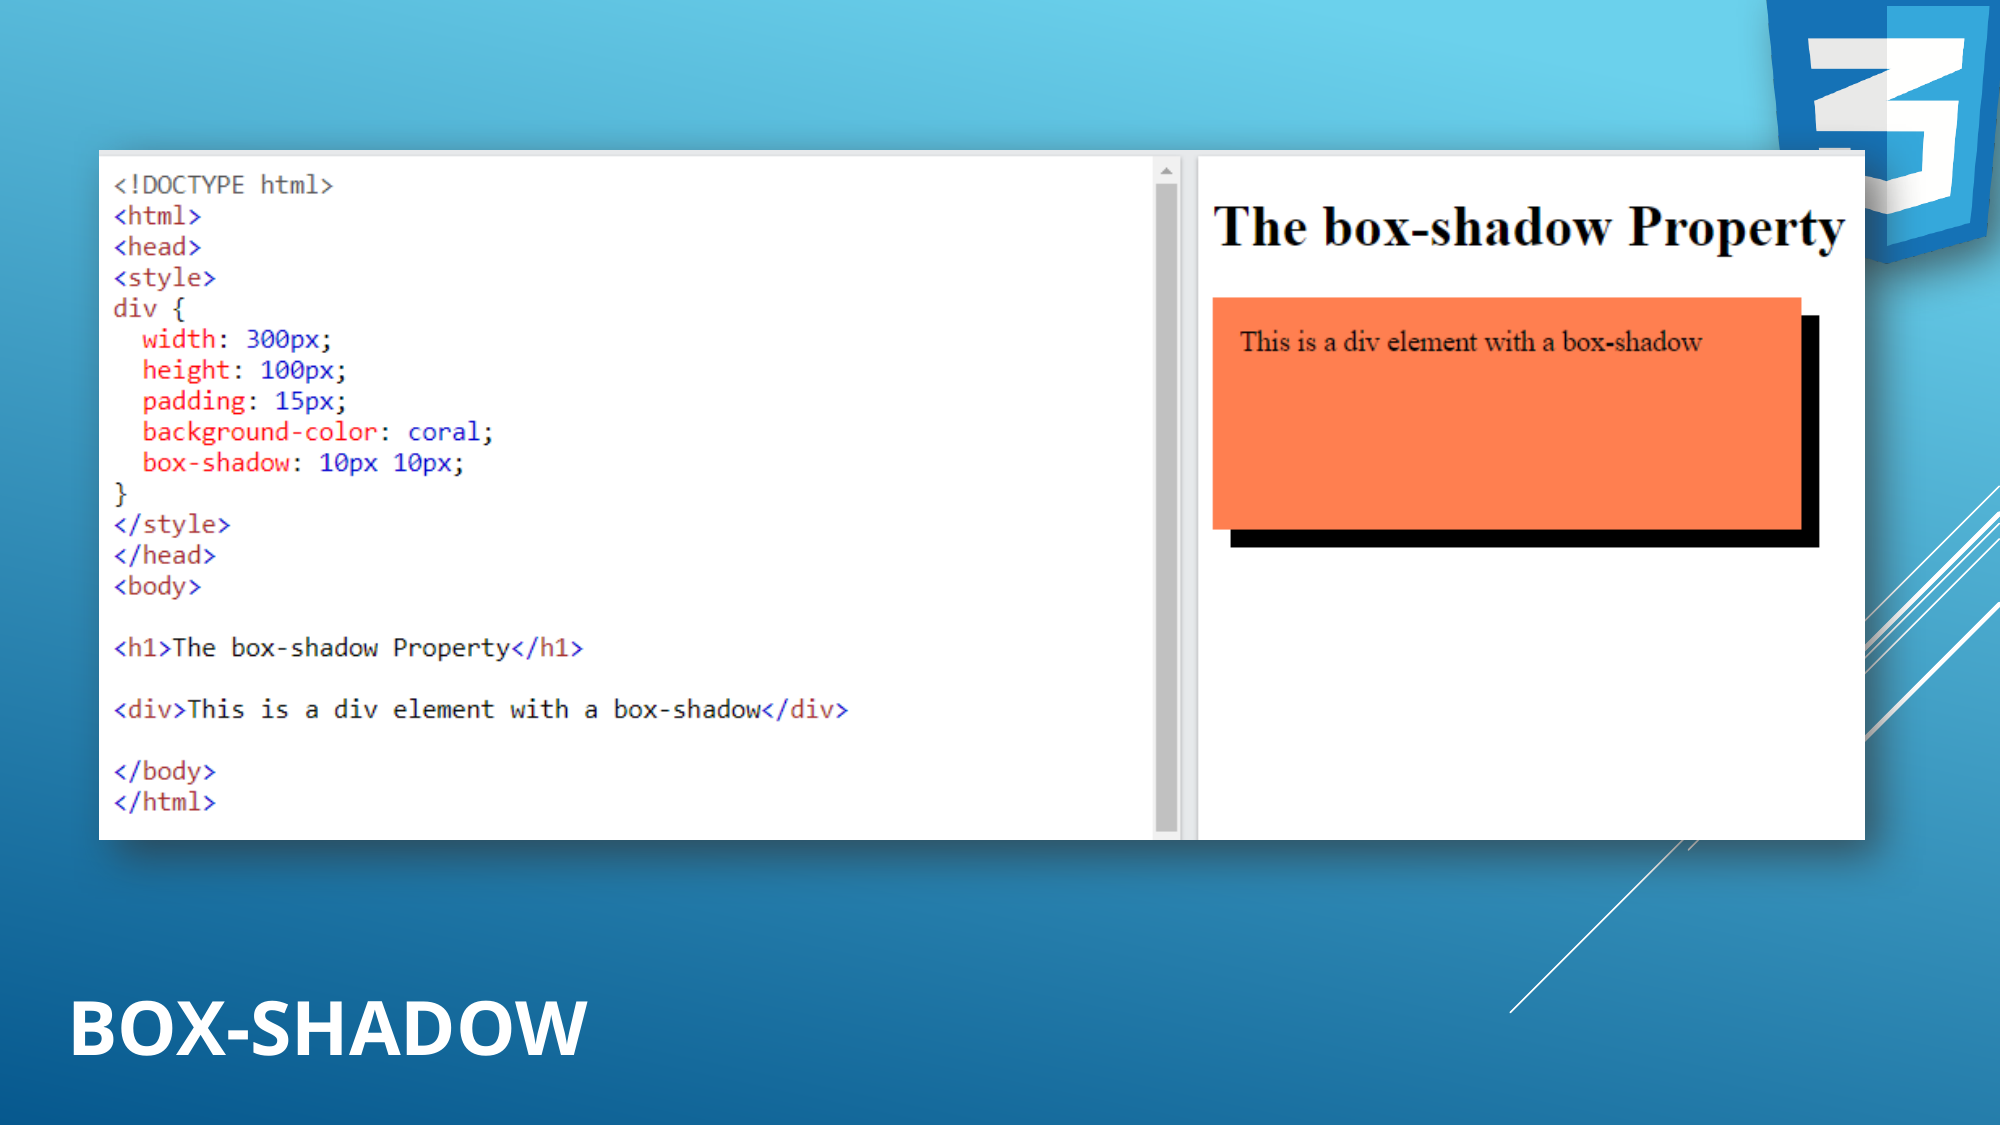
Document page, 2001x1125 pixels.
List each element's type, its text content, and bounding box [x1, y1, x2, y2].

title Box-shadow [52, 901, 1453, 1125]
picture [98, 0, 2000, 840]
